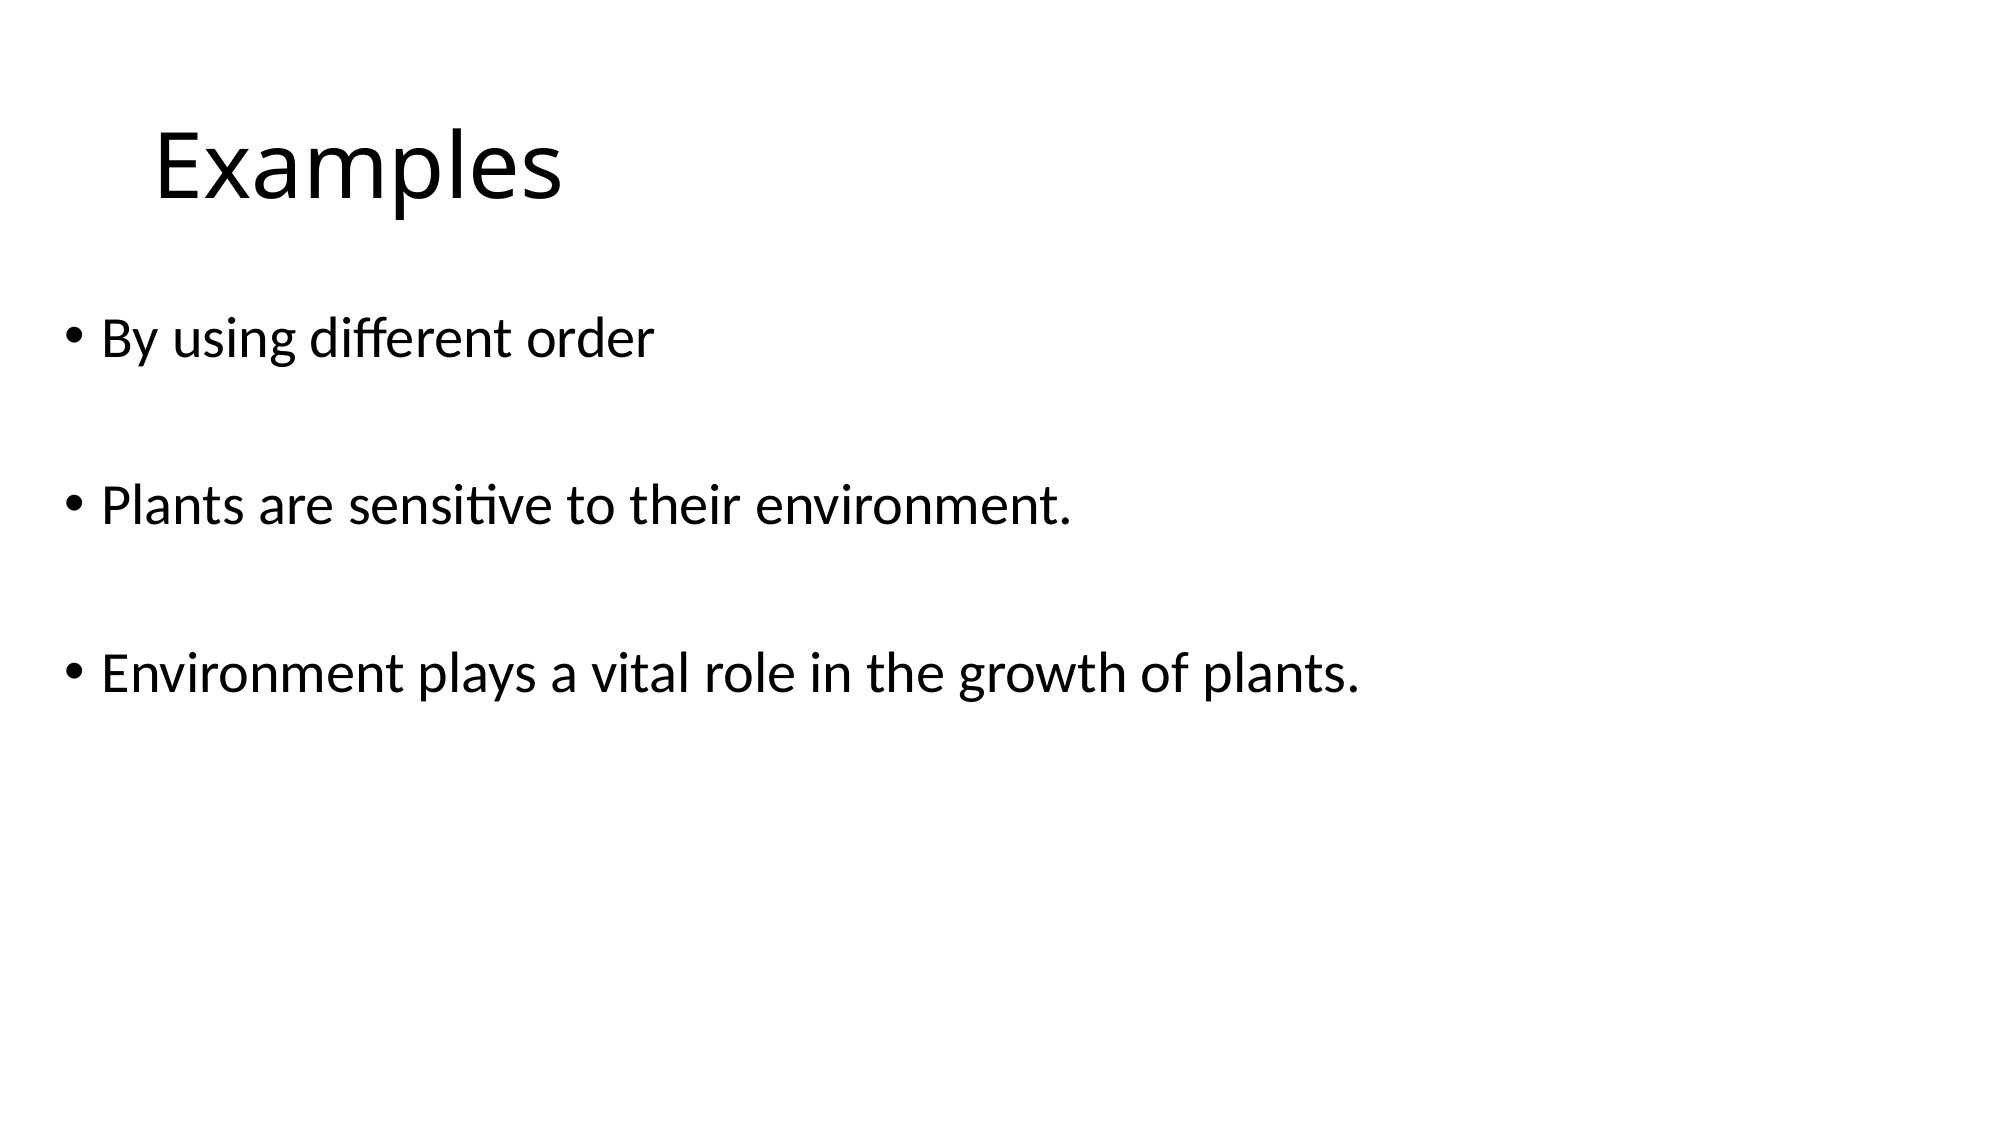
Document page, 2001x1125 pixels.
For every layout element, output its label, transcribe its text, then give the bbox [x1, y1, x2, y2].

title Examples [137, 59, 1863, 278]
list By using different order Plants are sensitive to their environment. Environment plays a vital role in the growth of plants. [49, 299, 1939, 1014]
